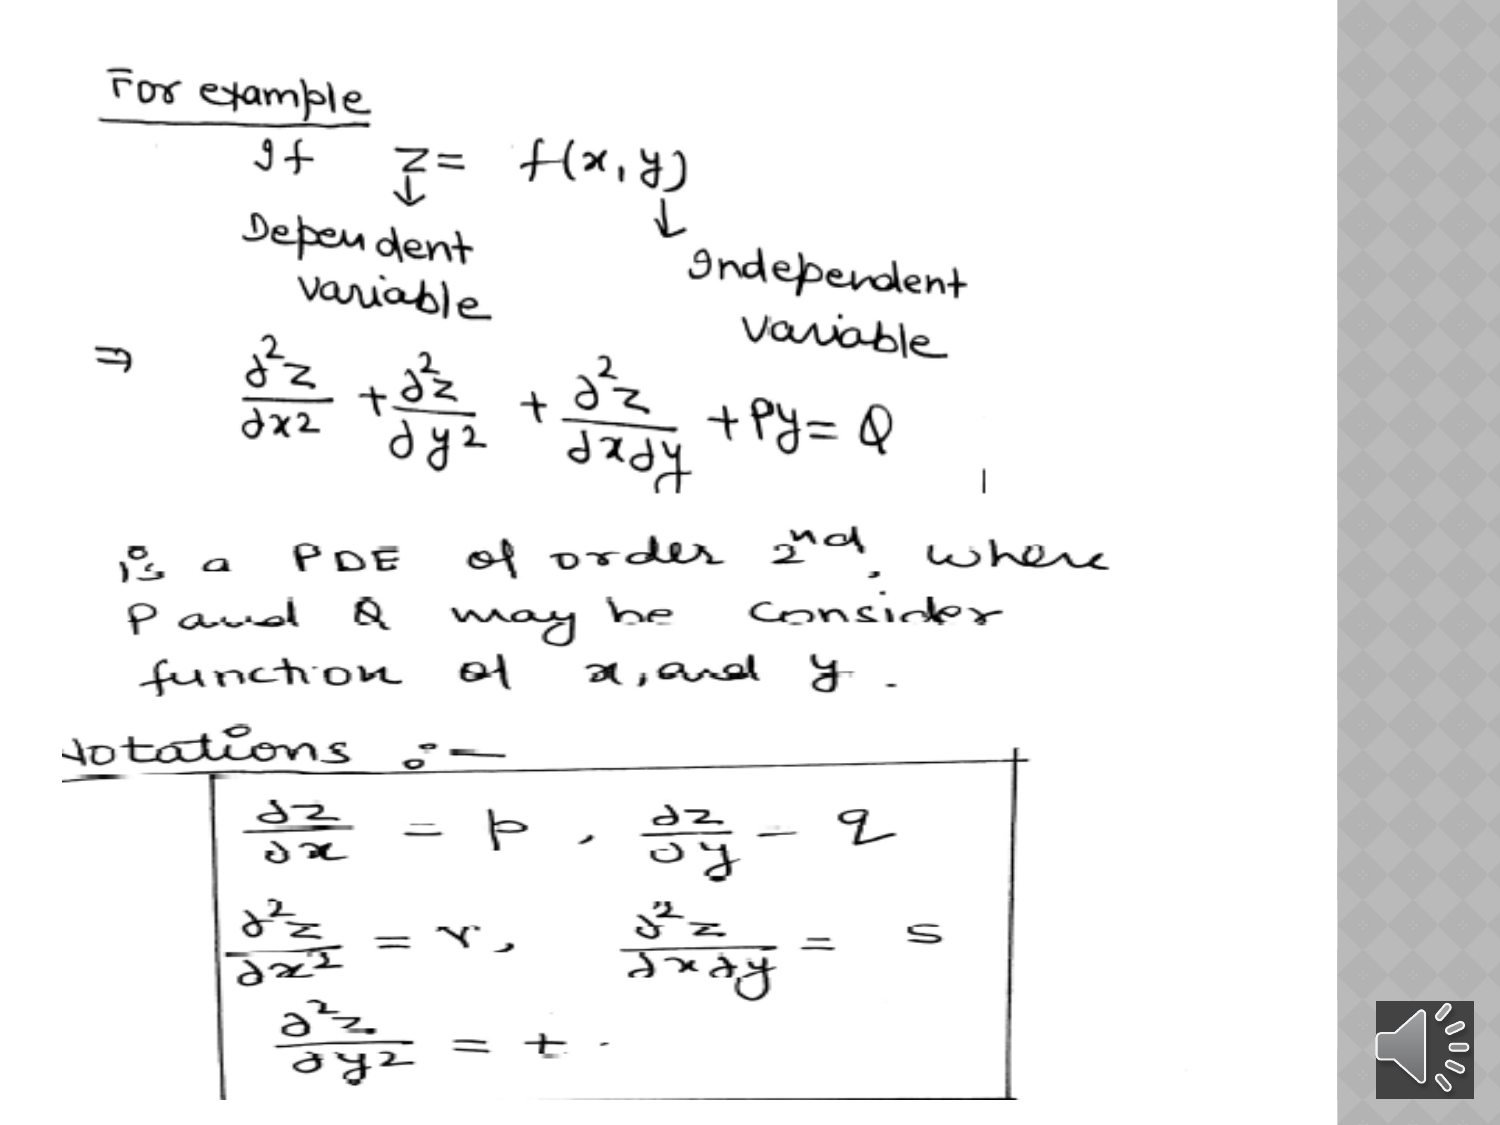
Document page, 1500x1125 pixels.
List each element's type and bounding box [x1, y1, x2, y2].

picture [1374, 999, 1476, 1101]
picture [87, 49, 988, 501]
picture [61, 524, 1188, 1101]
